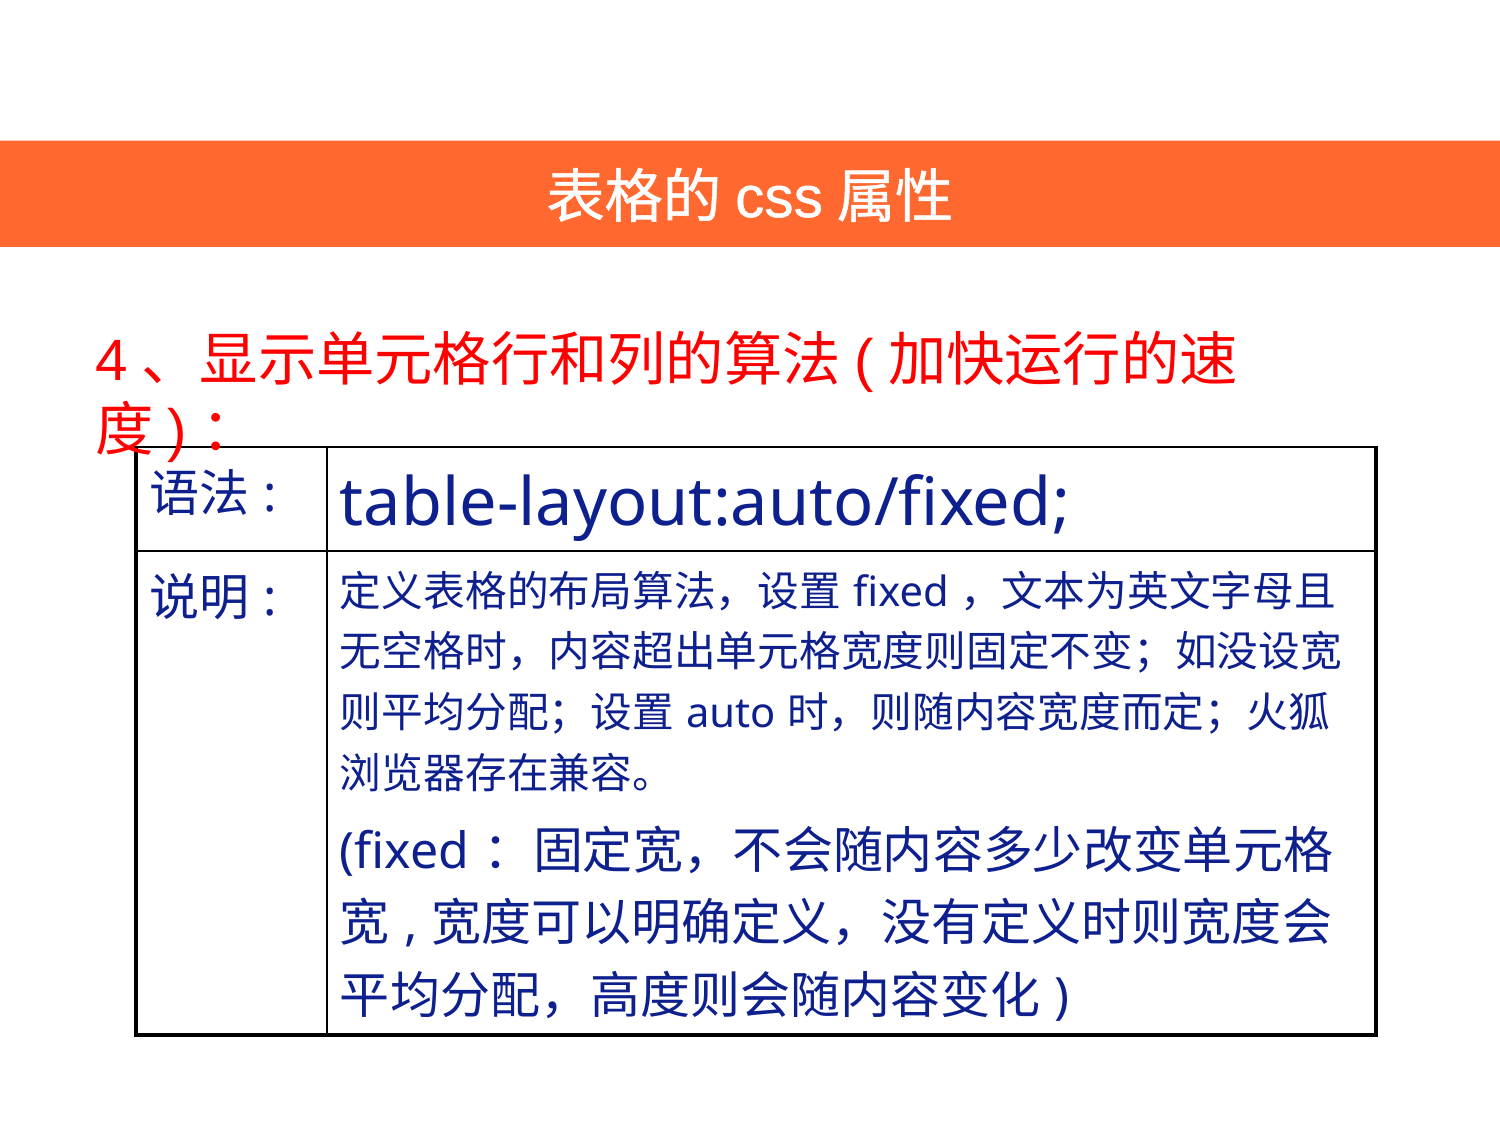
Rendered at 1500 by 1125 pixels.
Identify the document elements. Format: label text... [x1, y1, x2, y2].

table_header 语法: [138, 470, 326, 550]
text_box 4、显示单元格行和列的算法(加快运行的速度)： [80, 314, 1334, 470]
table_header table-layout:auto/fixed; [328, 448, 1374, 550]
text_box 表格的css属性 [0, 140, 1500, 247]
table_cell 说明: [138, 552, 326, 1033]
table_cell 定义表格的布局算法，设置fixed，文本为英文字母且无空格时，内容超出单元格宽度则固定不变；如没设宽则平均分配；设置auto时，则随内容宽度而定；火狐浏览器存在兼容。 (fixed：固定宽，不会随内容多少改变单元格宽,宽度可以明确定义，没有定义时则宽度会平均分配，高度则会随内容变化) [328, 552, 1374, 1033]
